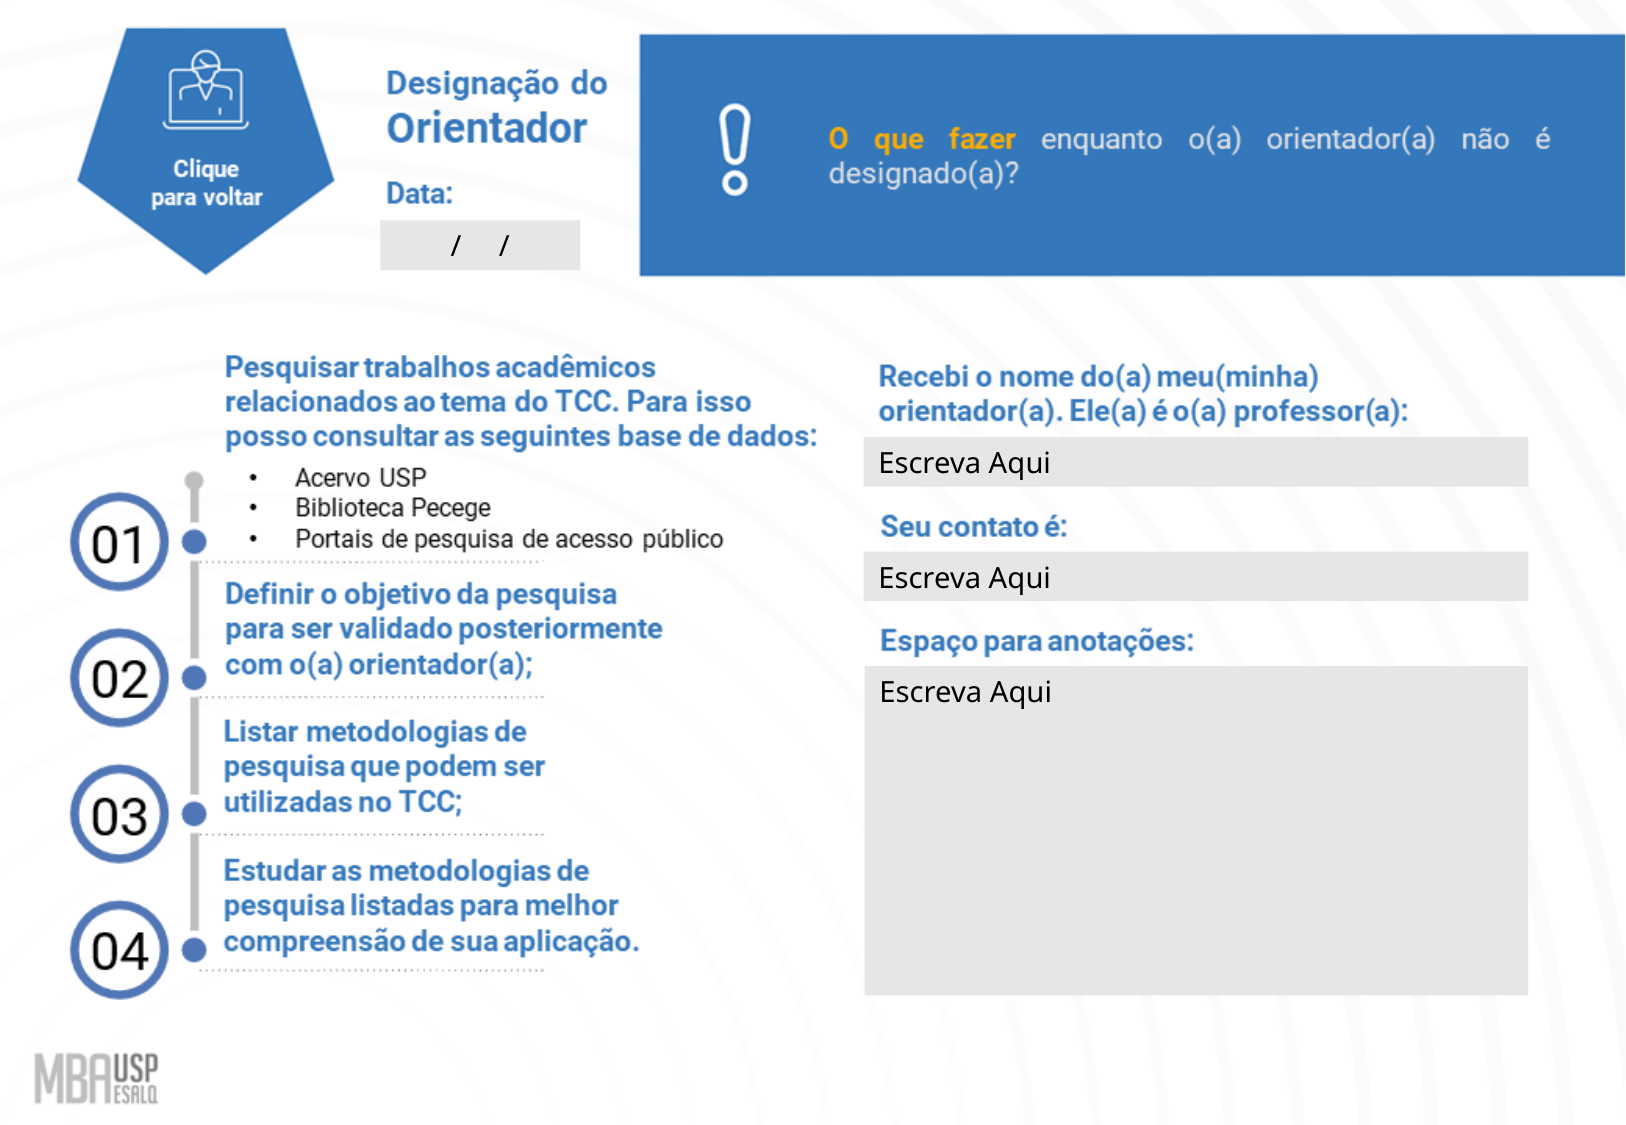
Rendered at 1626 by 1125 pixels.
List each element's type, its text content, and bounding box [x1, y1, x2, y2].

text_box [103, 24, 305, 260]
text_box Escreva Aqui [863, 437, 1529, 487]
text_box / / [380, 220, 581, 271]
text_box Escreva Aqui [863, 551, 1529, 602]
picture [0, 0, 1626, 1125]
text_box Escreva Aqui [864, 666, 1529, 996]
